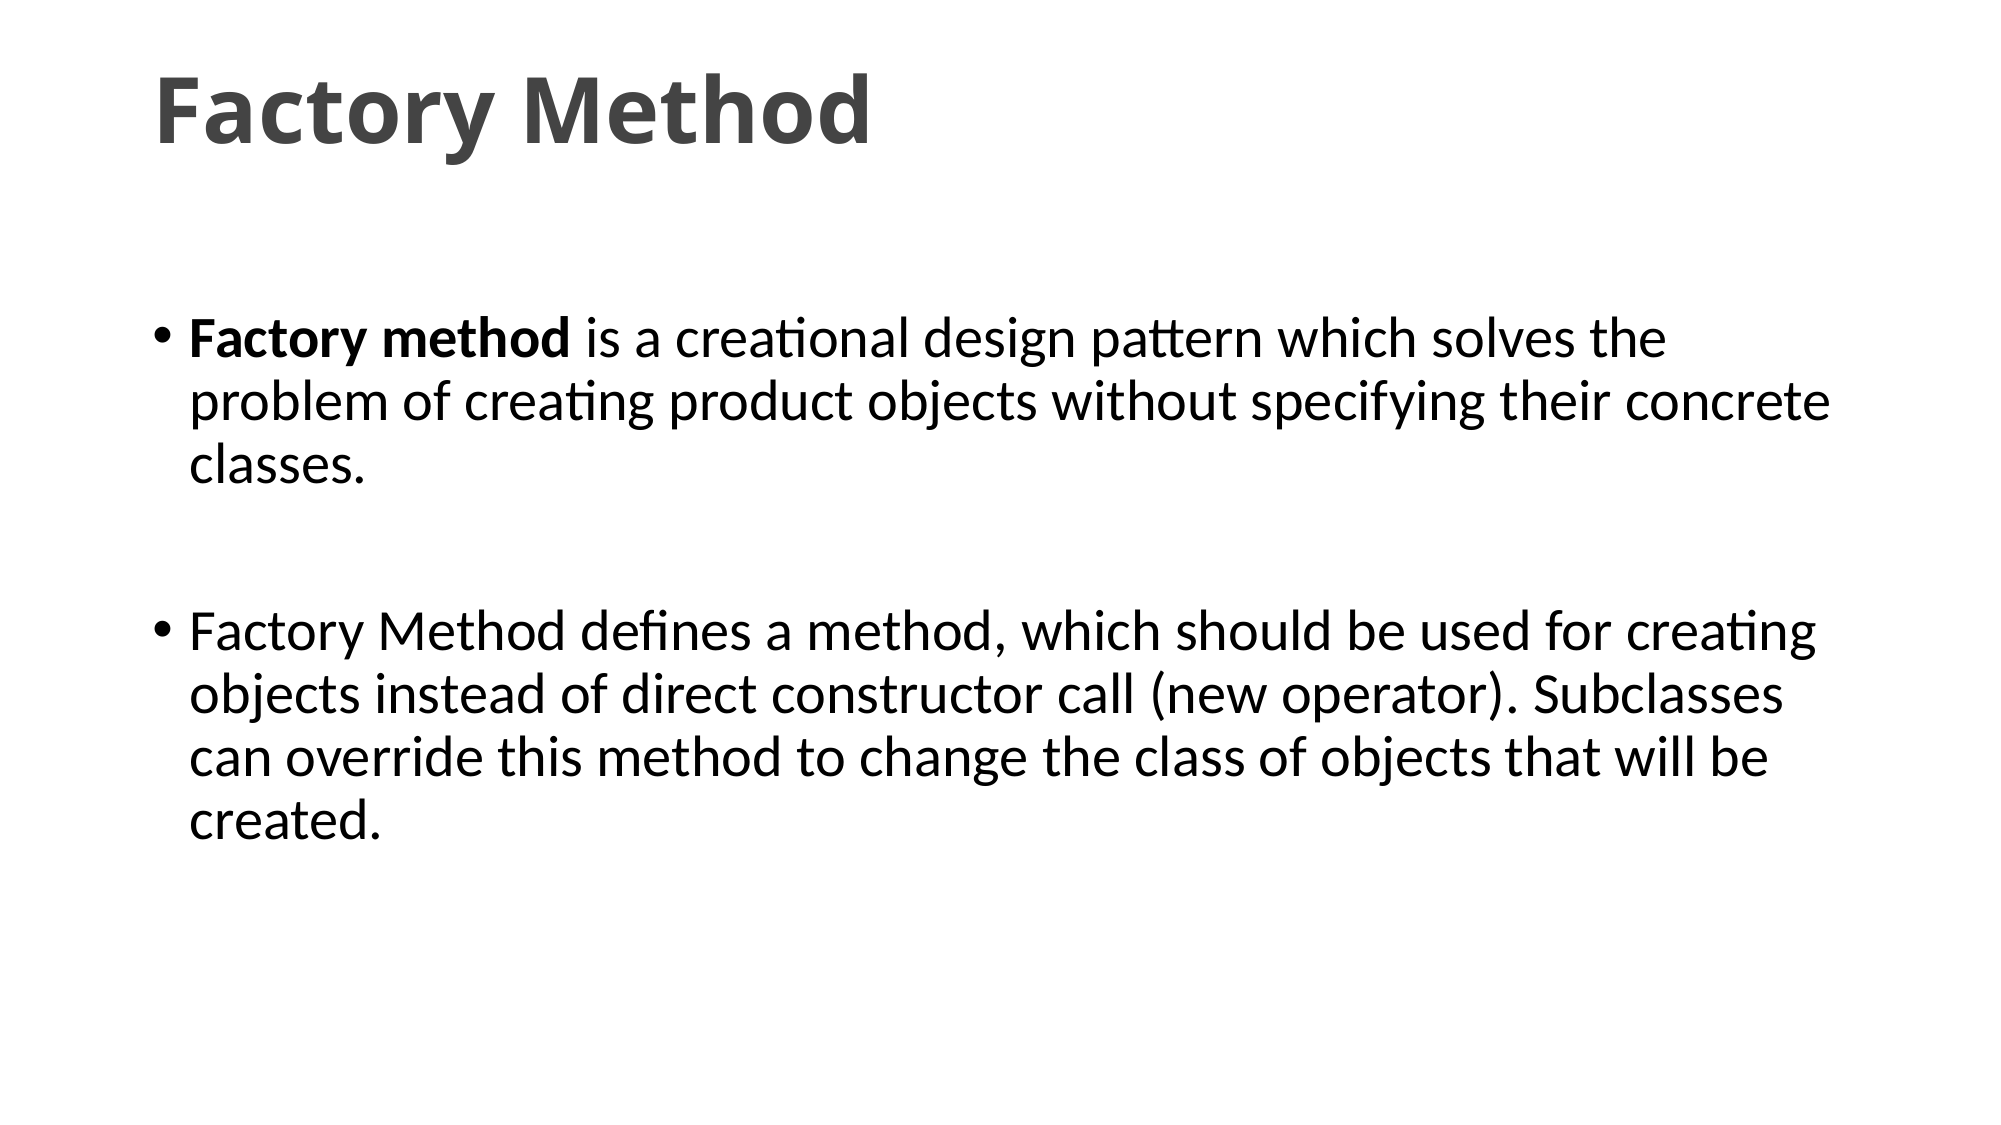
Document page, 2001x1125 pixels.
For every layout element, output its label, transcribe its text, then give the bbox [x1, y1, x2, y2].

list Factory method is a creational design pattern which solves the problem of creating product objects without specifying their concrete classes. Factory Method defines a method, which should be used for creating objects instead of direct constructor call (new operator). Subclasses can override this method to change the class of objects that will be created. [137, 299, 1863, 1014]
title Factory Method [137, 59, 1863, 278]
